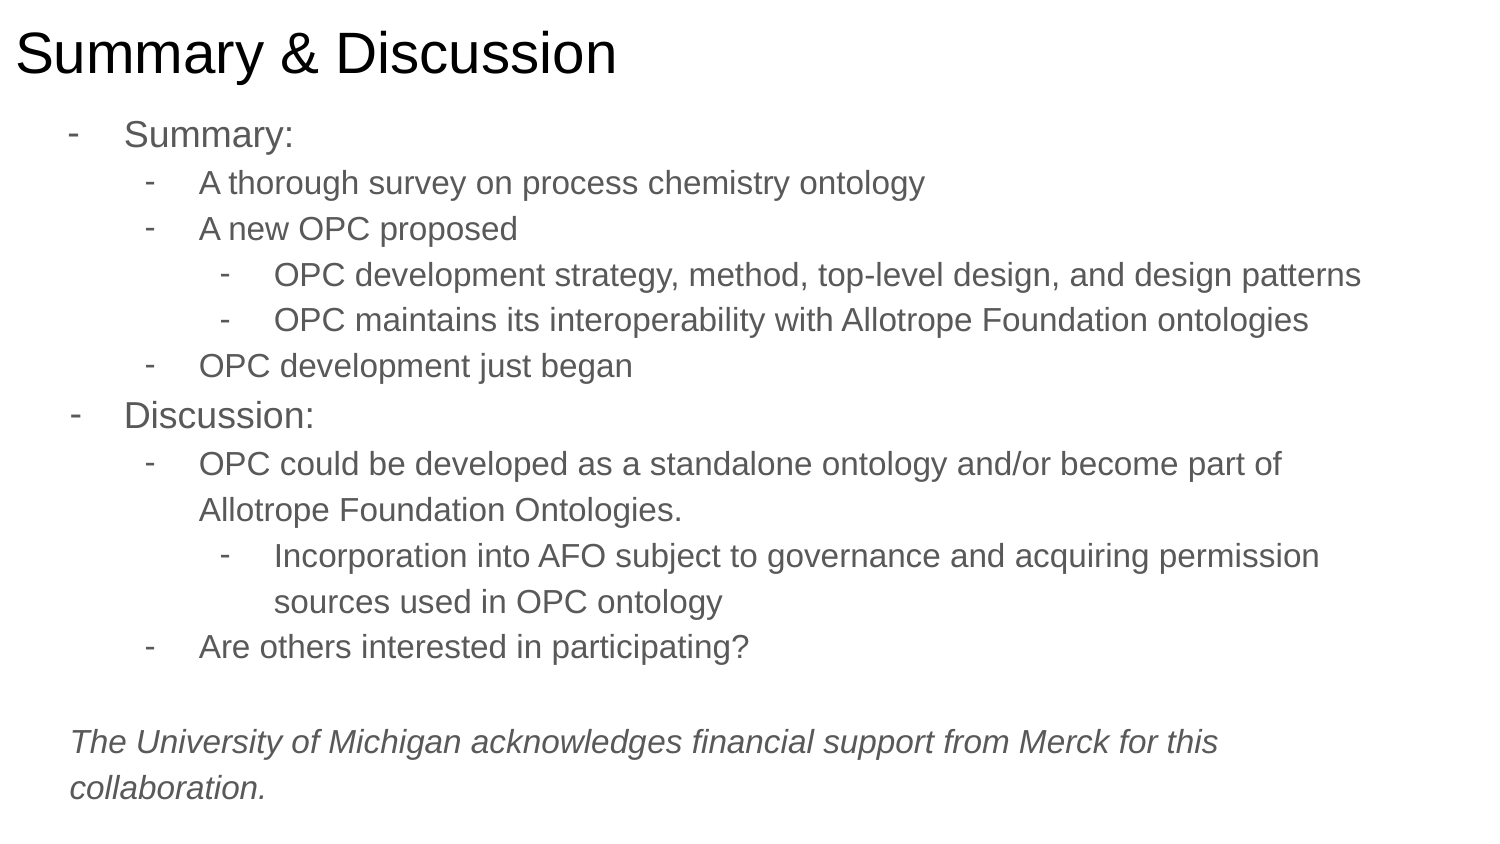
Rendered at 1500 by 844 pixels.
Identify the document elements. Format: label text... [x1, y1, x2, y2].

list Summary: A thorough survey on process chemistry ontology A new OPC proposed OPC development strategy, method, top-level design, and design patterns OPC maintains its interoperability with Allotrope Foundation ontologies OPC development just began Discussion: OPC could be developed as a standalone ontology and/or become part of Allotrope Foundation Ontologies. Incorporation into AFO subject to governance and acquiring permission sources used in OPC ontology Are others interested in participating? The University of Michigan acknowledges financial support from Merck for this collaboration. [33, 88, 1432, 817]
title Summary & Discussion [0, 0, 1398, 94]
